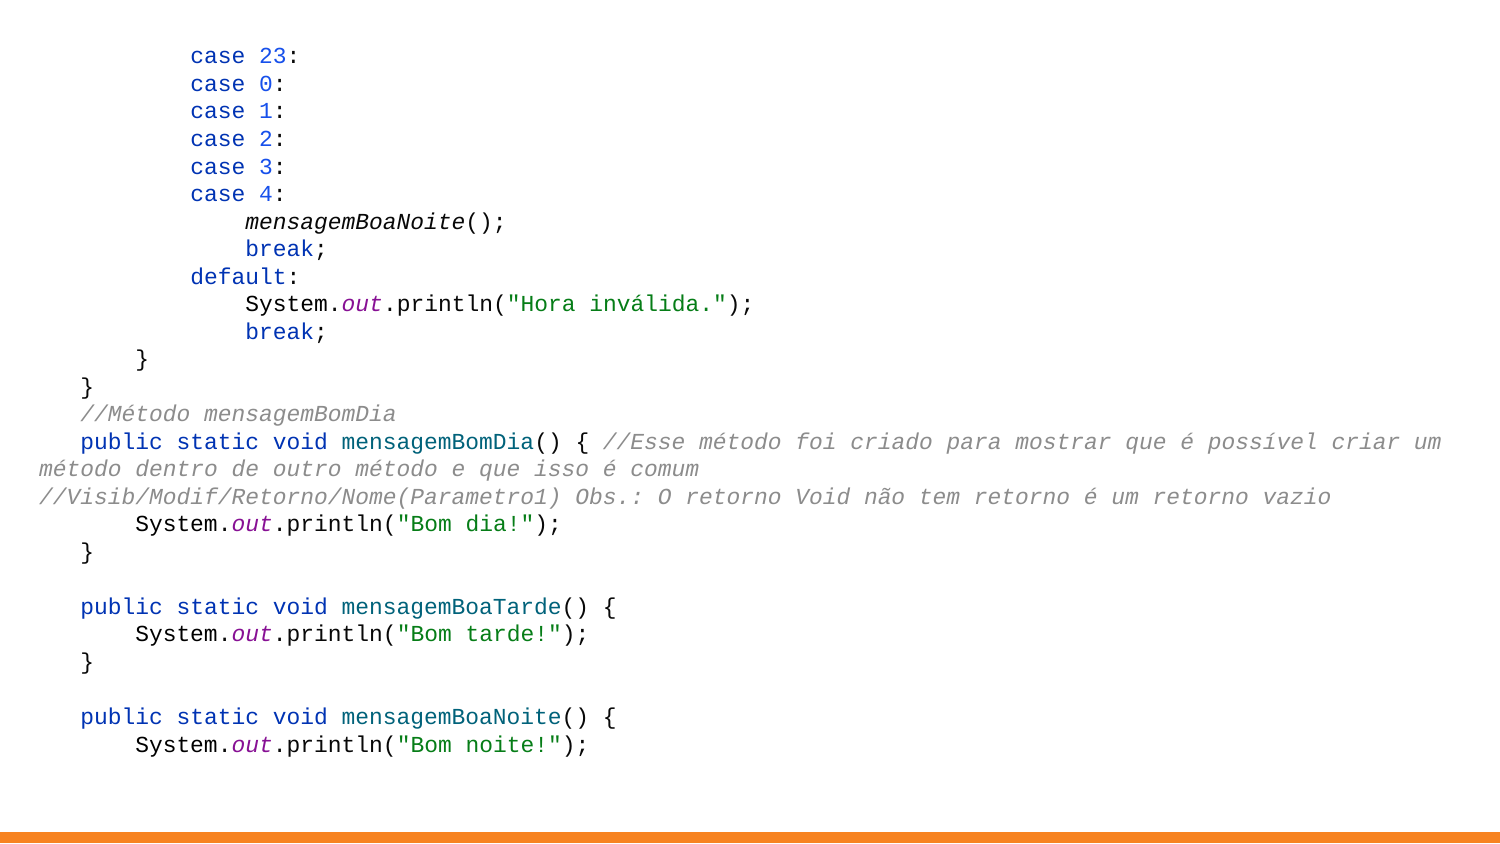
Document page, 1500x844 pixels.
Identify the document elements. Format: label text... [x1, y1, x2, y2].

text_box [0, 832, 24, 843]
text_box case 23: case 0: case 1: case 2: case 3: case 4: mensagemBoaNoite(); break; default: System.out.println("Hora inválida."); break; } } //Método mensagemBomDia public static void mensagemBomDia() { //Esse método foi criado para mostrar que é possível criar um método dentro de outro método e que isso é comum //Visib/Modif/Retorno/Nome(Parametro1) Obs.: O retorno Void não tem retorno é um retorno vazio System.out.println("Bom dia!"); } public static void mensagemBoaTarde() { System.out.println("Bom tarde!"); } public static void mensagemBoaNoite() { System.out.println("Bom noite!"); [24, 0, 1474, 843]
text_box [1474, 832, 1500, 843]
